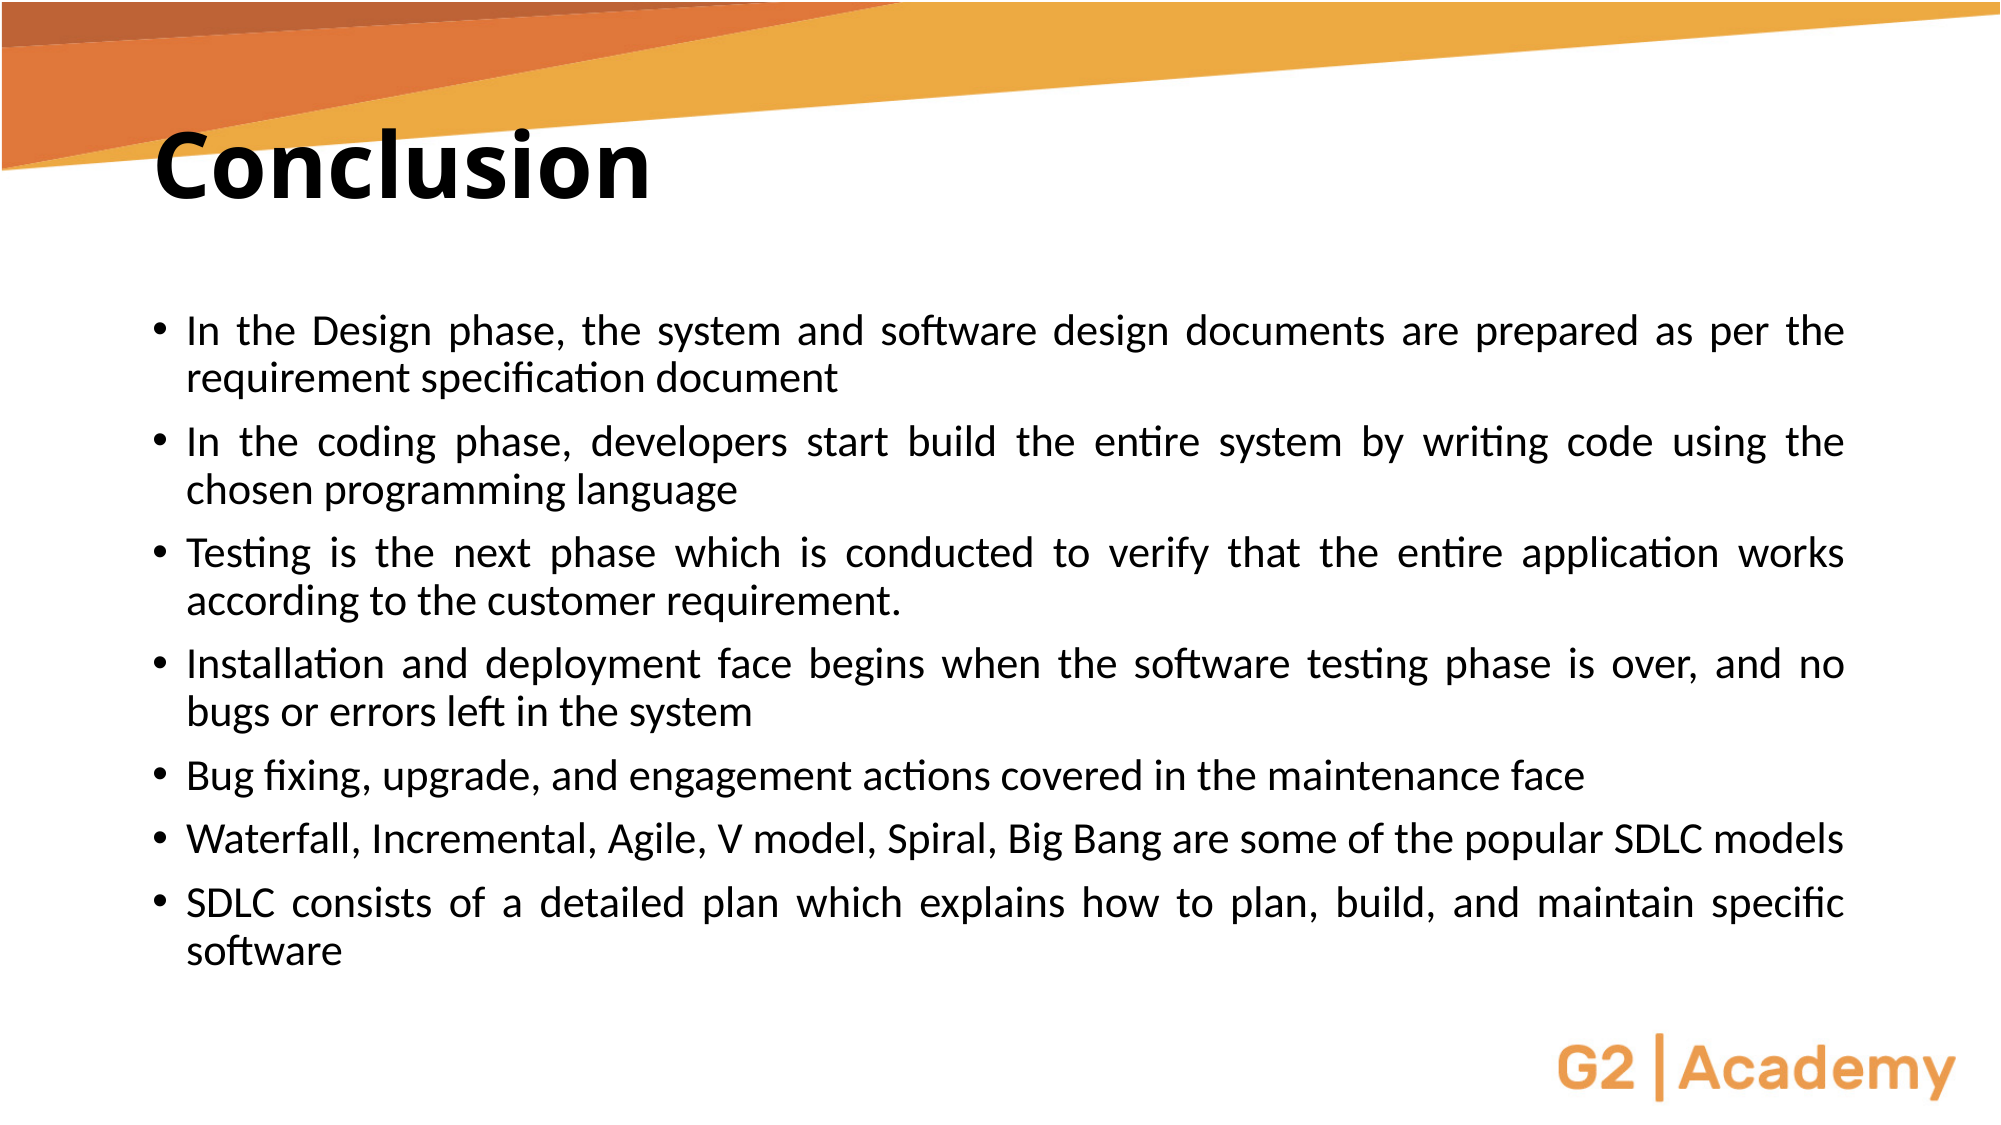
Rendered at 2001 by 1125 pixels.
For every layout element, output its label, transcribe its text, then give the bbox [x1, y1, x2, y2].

picture [1, 2, 2000, 1125]
list In the Design phase, the system and software design documents are prepared as per the requirement specification document In the coding phase, developers start build the entire system by writing code using the chosen programming language Testing is the next phase which is conducted to verify that the entire application works according to the customer requirement. Installation and deployment face begins when the software testing phase is over, and no bugs or errors left in the system Bug fixing, upgrade, and engagement actions covered in the maintenance face Waterfall, Incremental, Agile, V model, Spiral, Big Bang are some of the popular SDLC models SDLC consists of a detailed plan which explains how to plan, build, and maintain specific software [137, 299, 1863, 1014]
title Conclusion [137, 59, 1863, 278]
